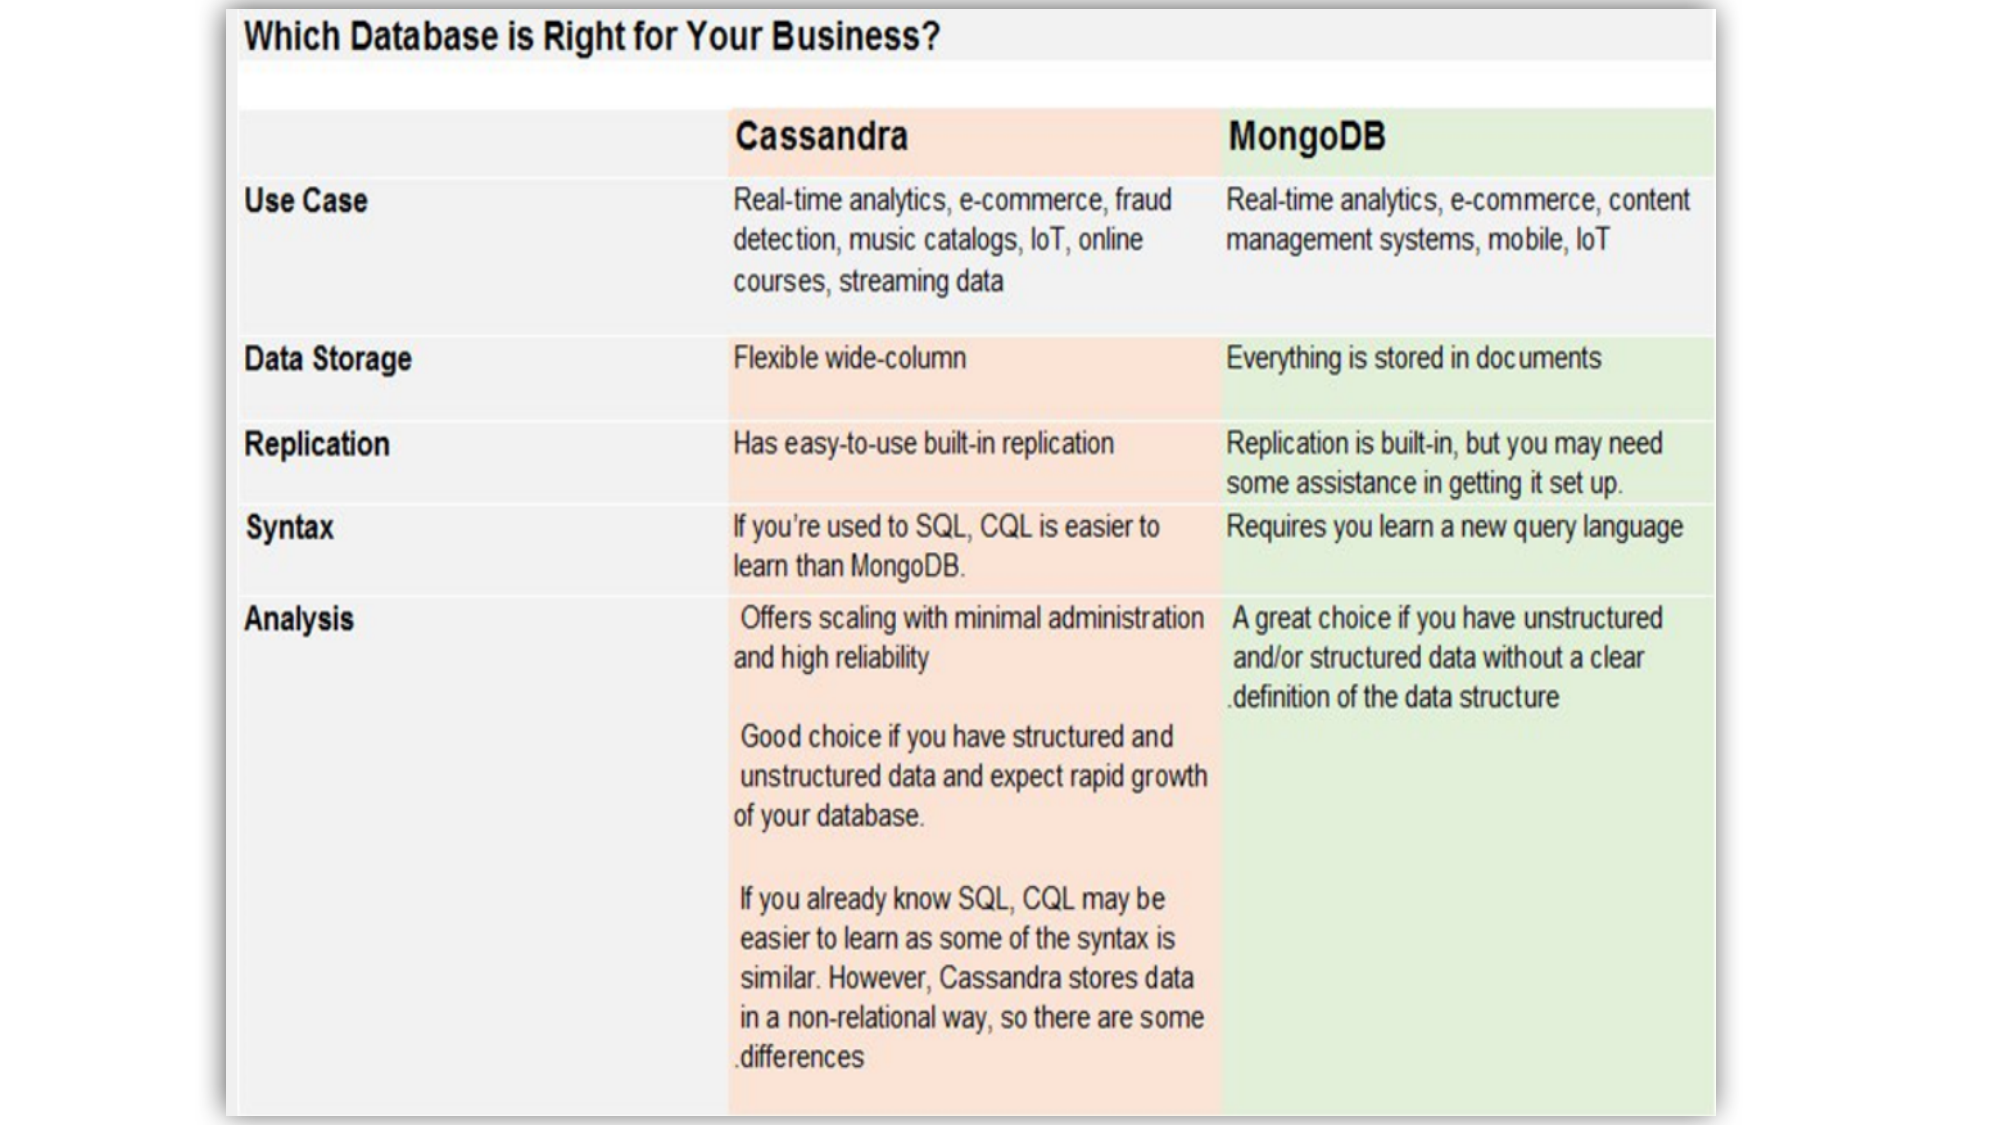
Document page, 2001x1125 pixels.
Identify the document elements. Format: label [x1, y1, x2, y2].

picture [226, 9, 1716, 1116]
